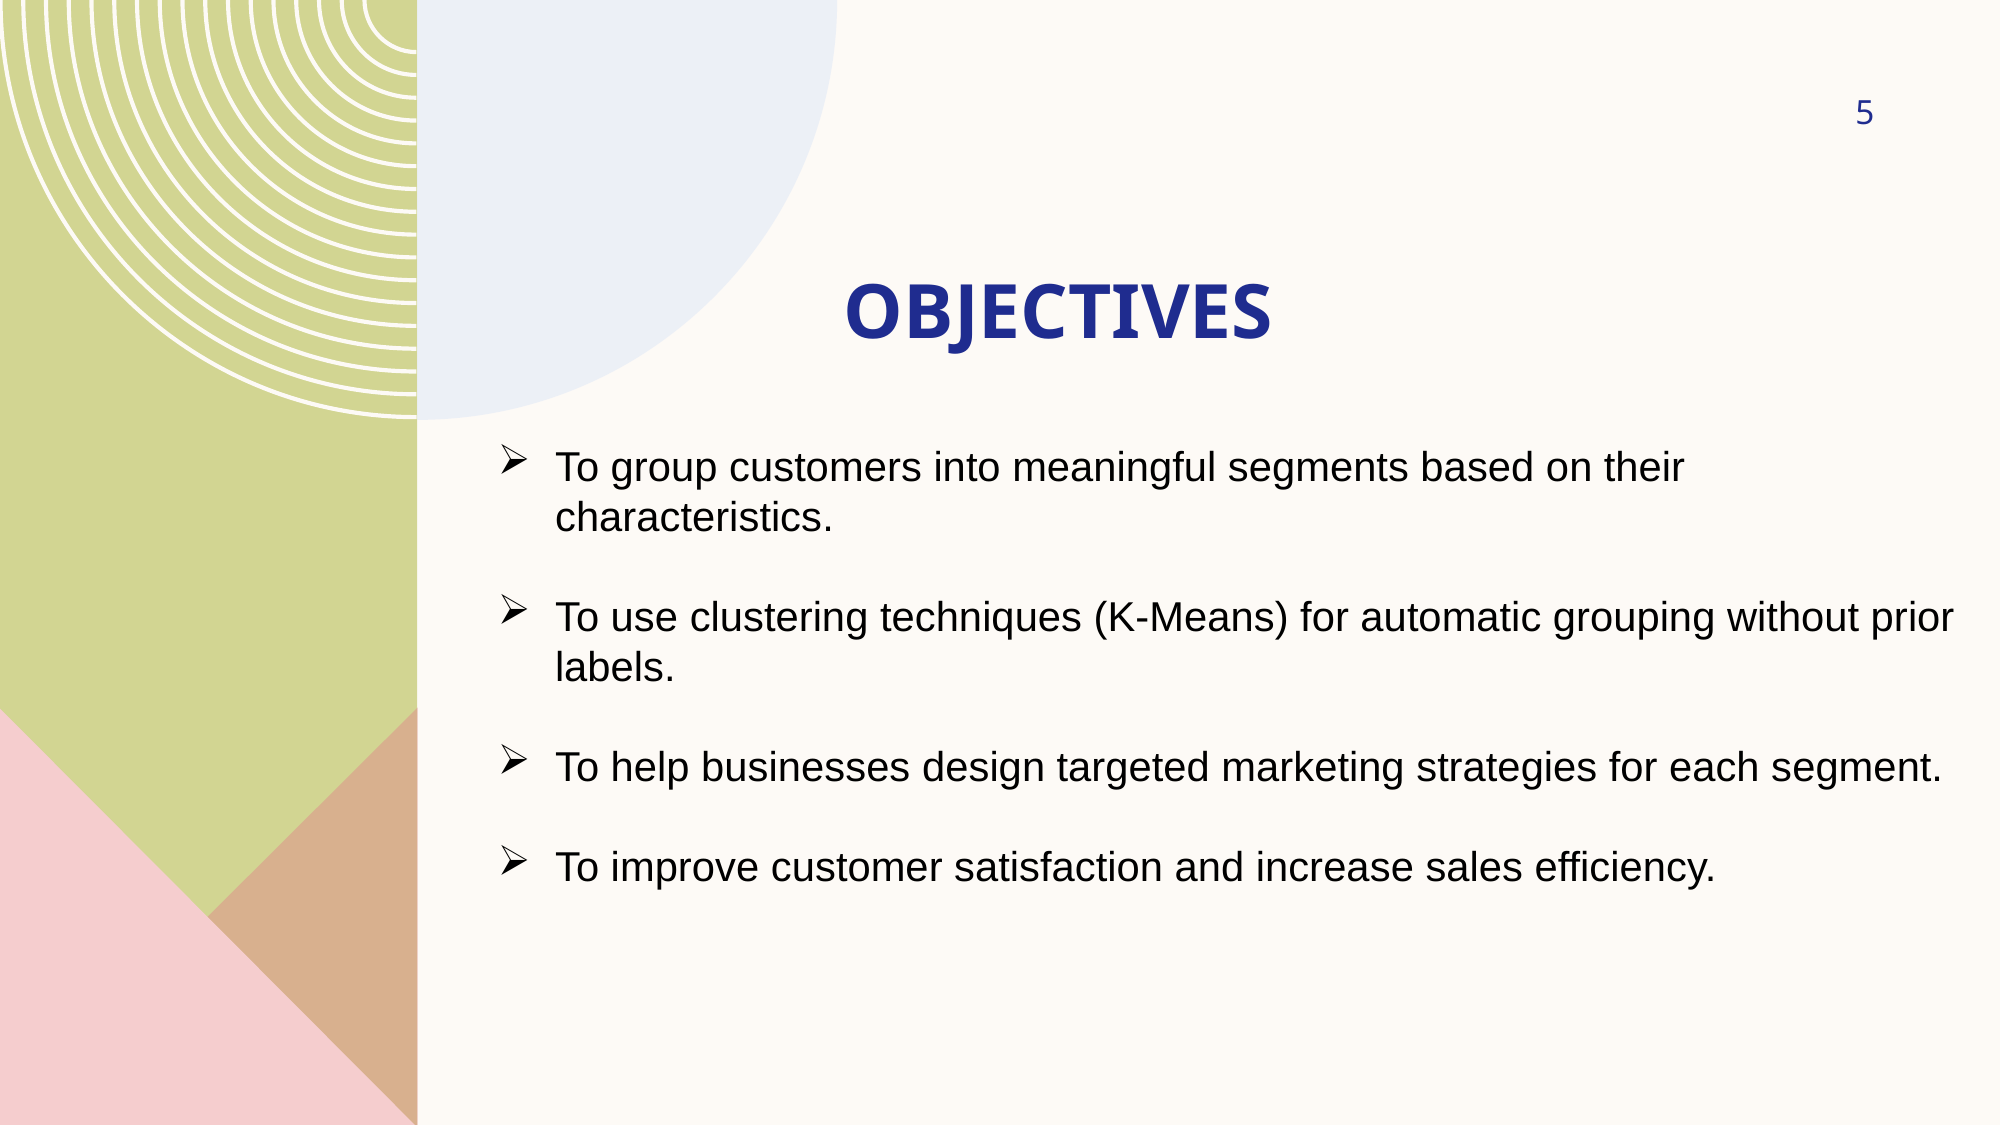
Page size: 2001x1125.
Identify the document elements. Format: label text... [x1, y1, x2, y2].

slide_number 5 [1699, 75, 1875, 153]
list To group customers into meaningful segments based on their characteristics. To use clustering techniques (K-Means) for automatic grouping without prior labels. To help businesses design targeted marketing strategies for each segment. To improve customer satisfaction and increase sales efficiency. [483, 338, 1982, 992]
title OBJECTIVES [829, 190, 1431, 338]
